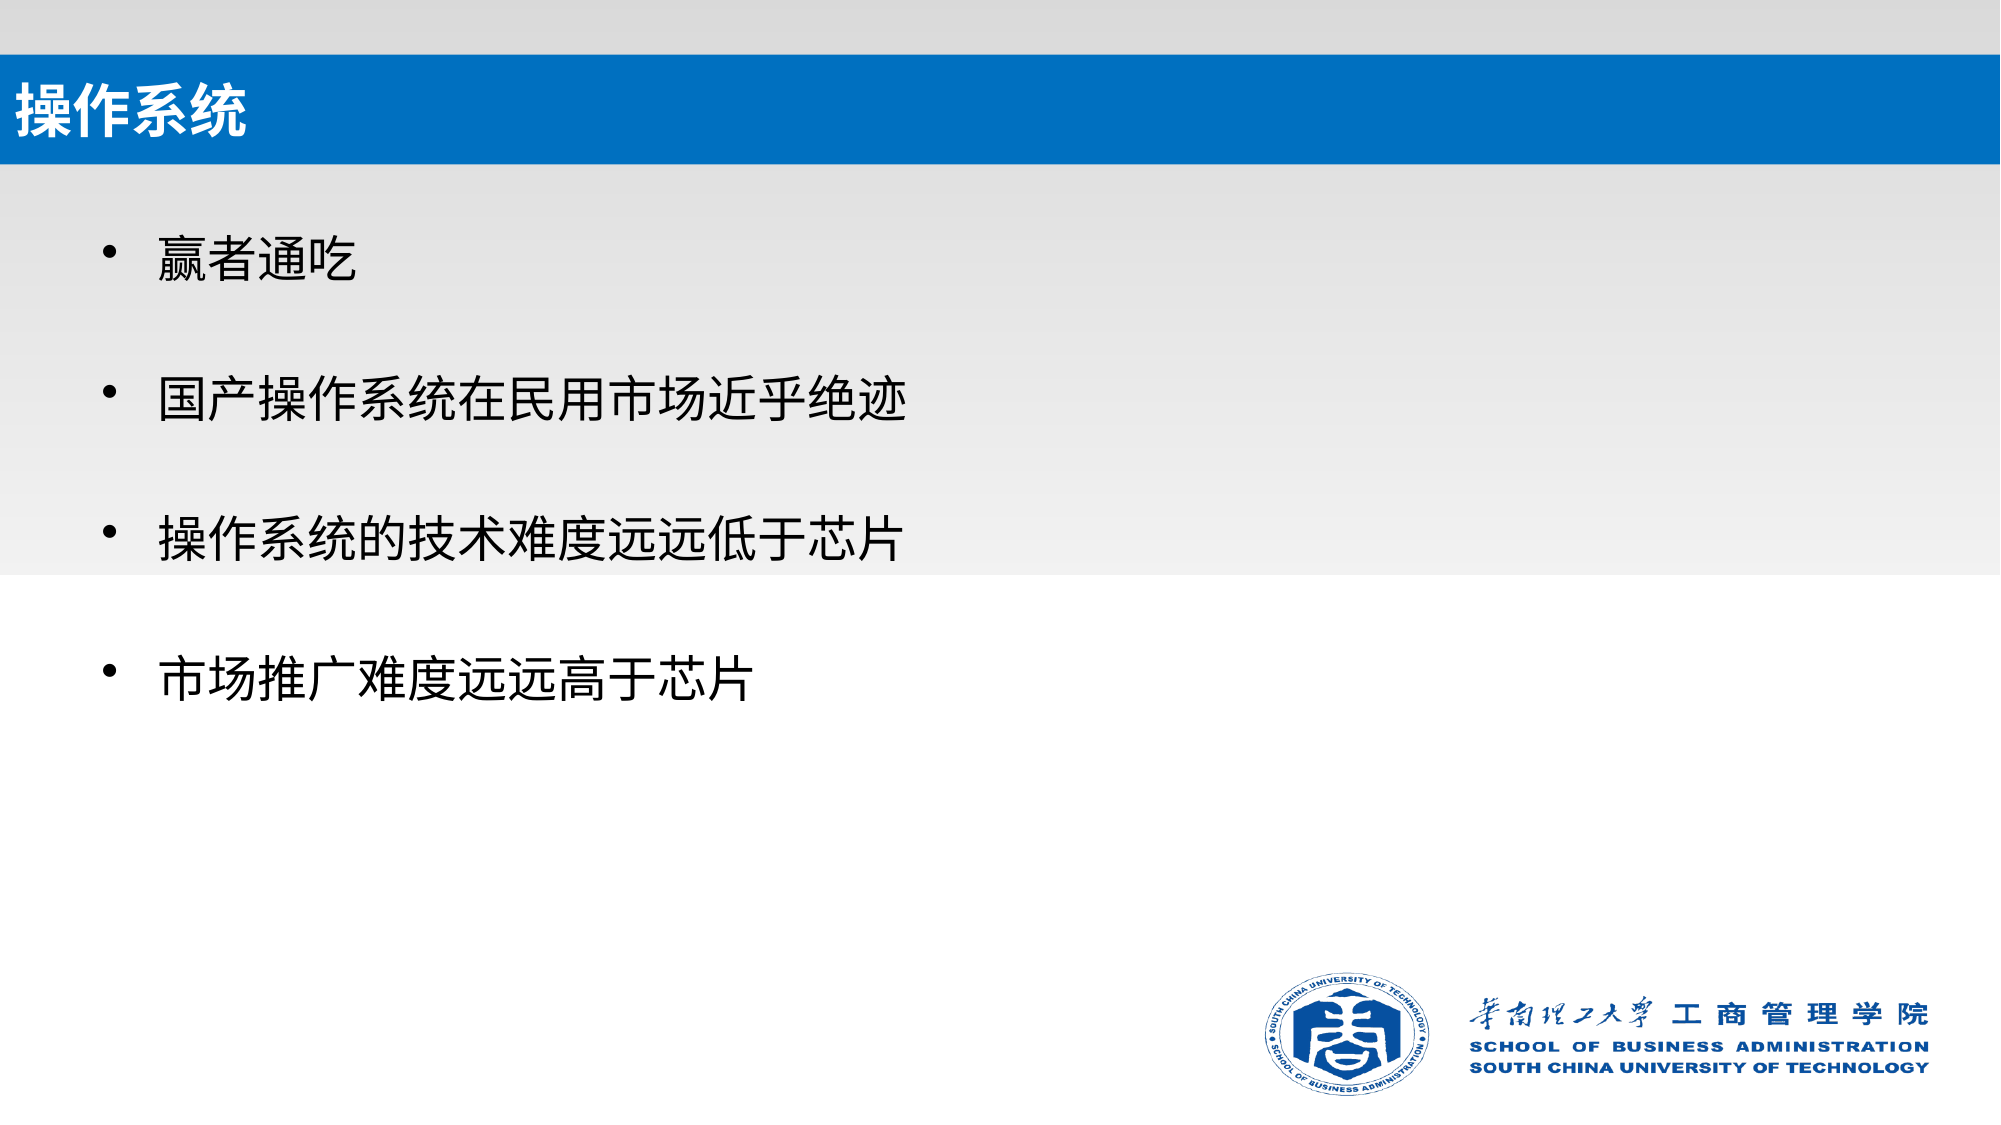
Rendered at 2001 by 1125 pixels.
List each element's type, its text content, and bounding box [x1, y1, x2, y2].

title 操作系统 [0, 54, 2000, 165]
list 赢者通吃 国产操作系统在民用市场近乎绝迹 操作系统的技术难度远远低于芯片 市场推广难度远远高于芯片 [86, 219, 1898, 1006]
picture [1241, 941, 1961, 1125]
